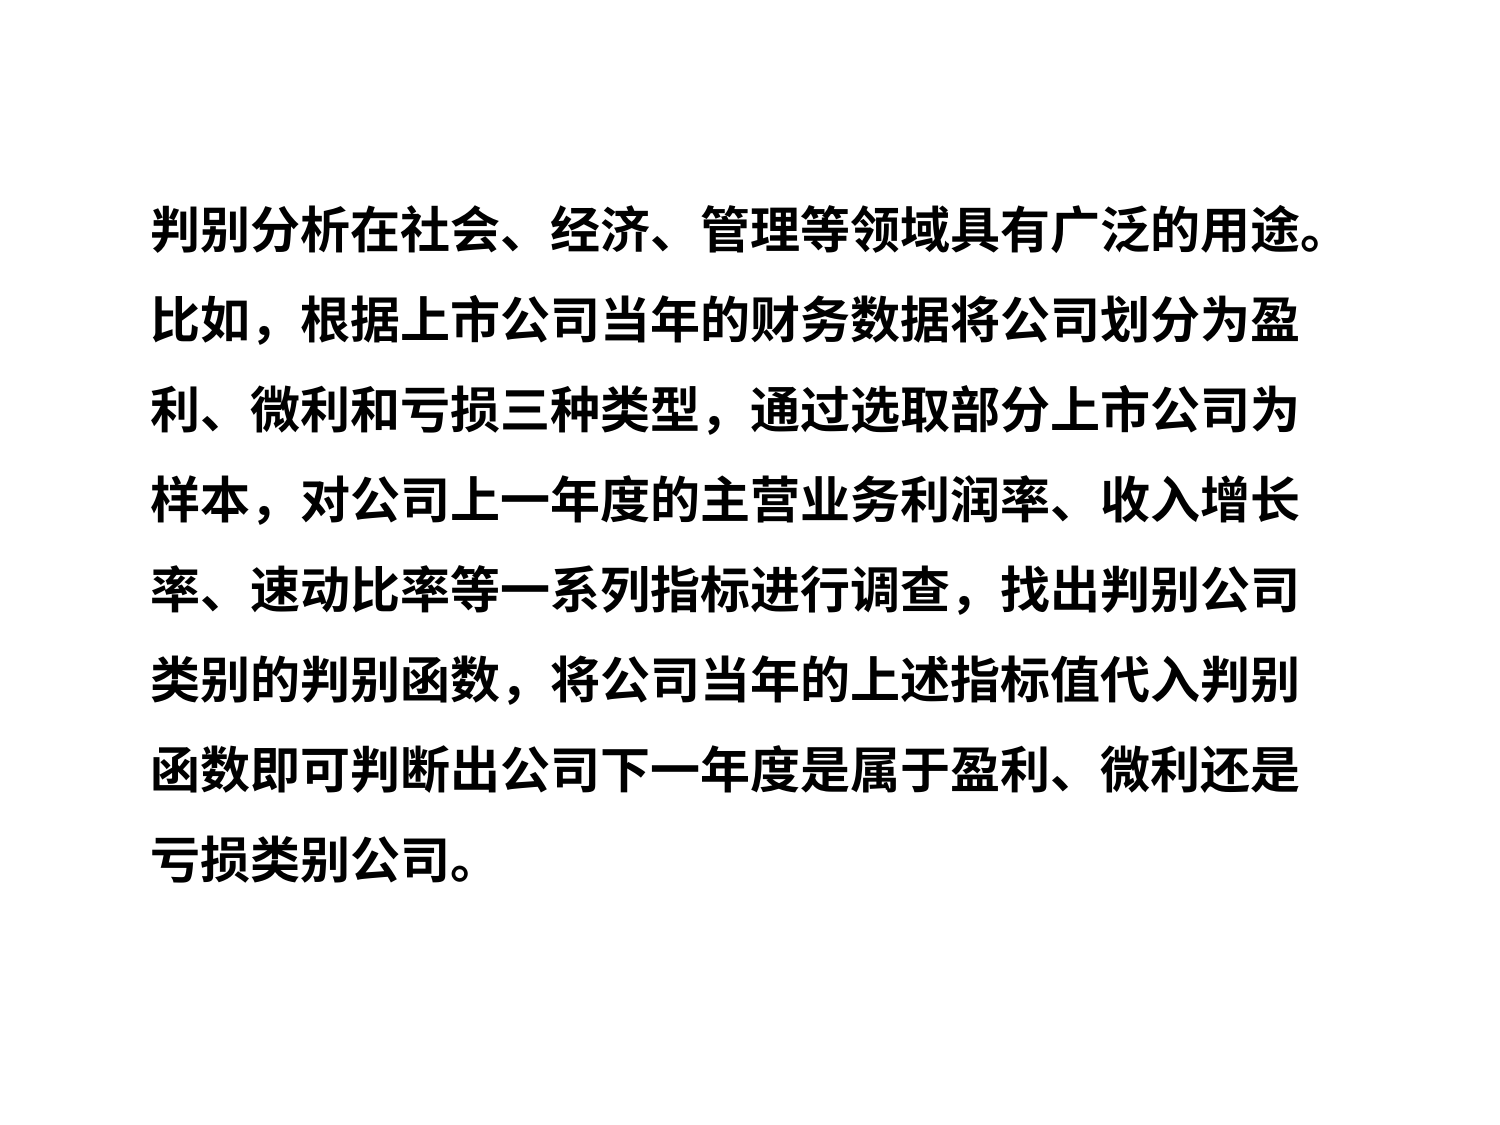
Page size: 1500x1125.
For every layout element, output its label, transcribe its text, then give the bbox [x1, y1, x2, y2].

text_box 判别分析在社会、经济、管理等领域具有广泛的用途。比如，根据上市公司当年的财务数据将公司划分为盈利、微利和亏损三种类型，通过选取部分上市公司为样本，对公司上一年度的主营业务利润率、收入增长率、速动比率等一系列指标进行调查，找出判别公司类别的判别函数，将公司当年的上述指标值代入判别函数即可判断出公司下一年度是属于盈利、微利还是亏损类别公司。 [135, 160, 1353, 896]
